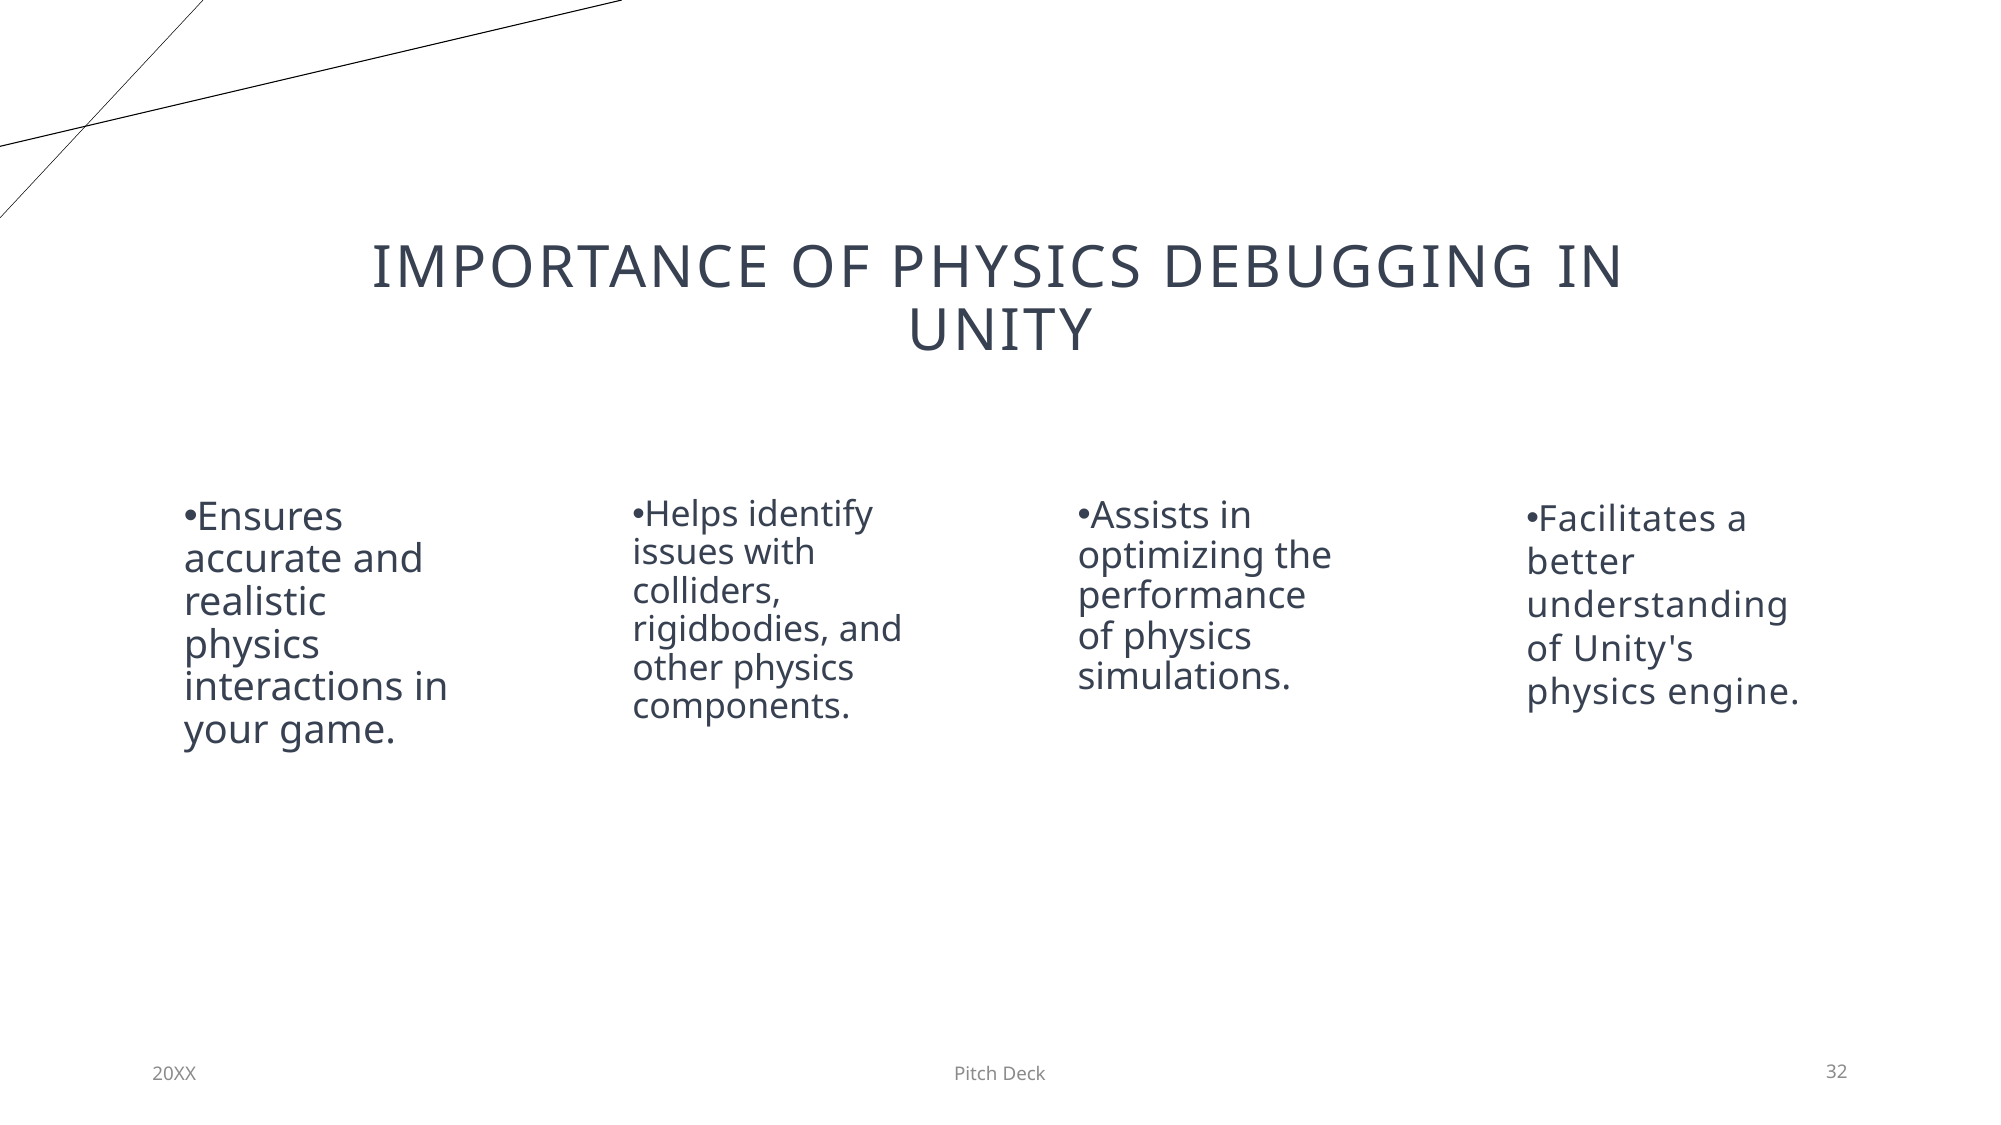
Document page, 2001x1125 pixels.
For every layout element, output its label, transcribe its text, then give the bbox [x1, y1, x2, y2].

title Importance of Physics Debugging in Unity [309, 191, 1691, 409]
slide_number 20XX [137, 1042, 588, 1103]
list Helps identify issues with colliders, rigidbodies, and other physics components. [617, 488, 922, 762]
list Ensures accurate and realistic physics interactions in your game. [168, 488, 474, 762]
footer Pitch Deck [662, 1042, 1338, 1103]
text_box Facilitates a better understanding of Unity's physics engine. [1511, 488, 1816, 762]
list Assists in optimizing the performance of physics simulations. [1062, 488, 1367, 762]
slide_number 32 [1412, 1042, 1863, 1103]
